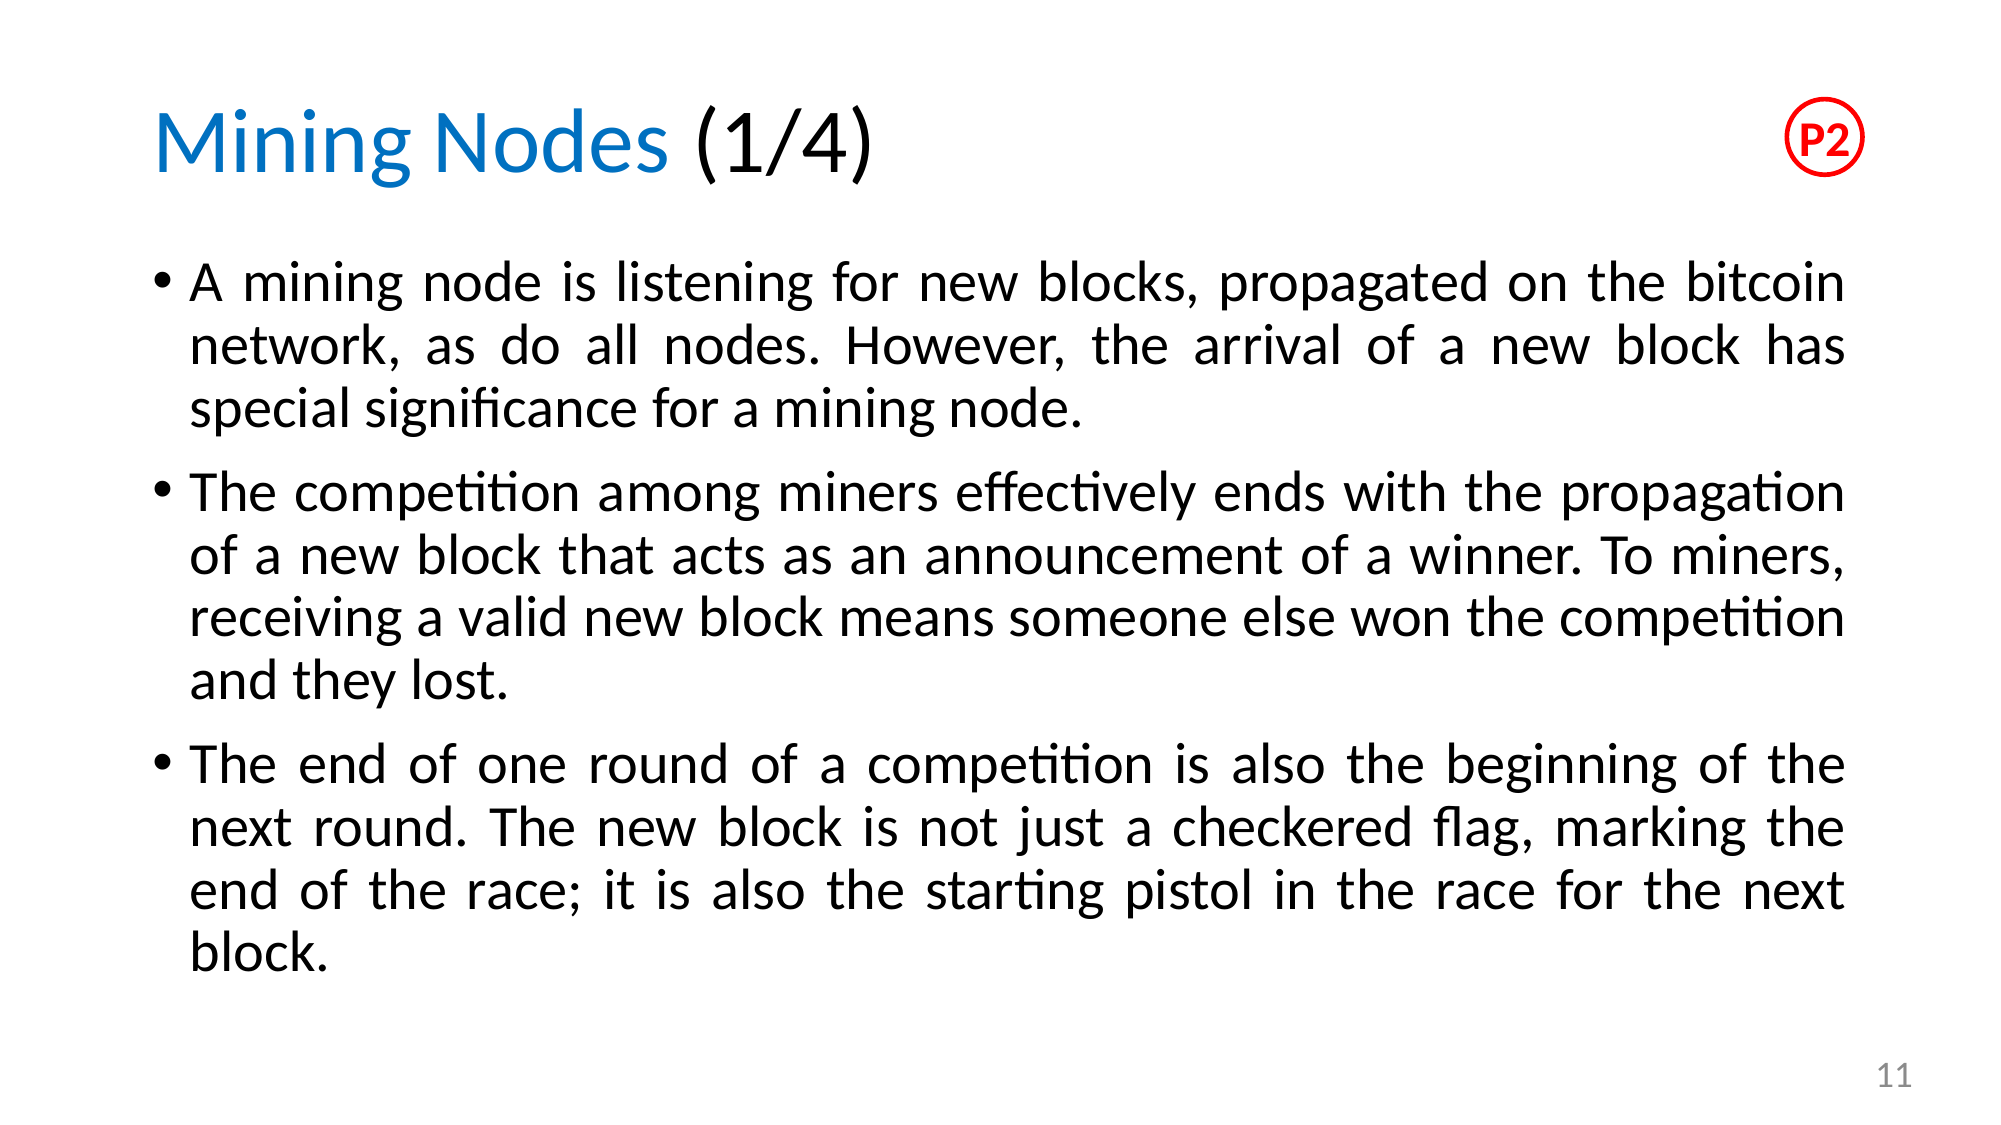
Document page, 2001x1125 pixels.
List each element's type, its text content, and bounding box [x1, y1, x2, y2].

text_box P2 [1785, 98, 1864, 176]
slide_number 11 [1477, 1042, 1928, 1103]
title Mining Nodes (1/4) [137, 59, 1863, 227]
list A mining node is listening for new blocks, propagated on the bitcoin network, as do all nodes. However, the arrival of a new block has special significance for a mining node. The competition among miners effectively ends with the propagation of a new block that acts as an announcement of a winner. To miners, receiving a valid new block means someone else won the competition and they lost. The end of one round of a competition is also the beginning of the next round. The new block is not just a checkered flag, marking the end of the race; it is also the starting pistol in the race for the next block. [137, 244, 1863, 1014]
